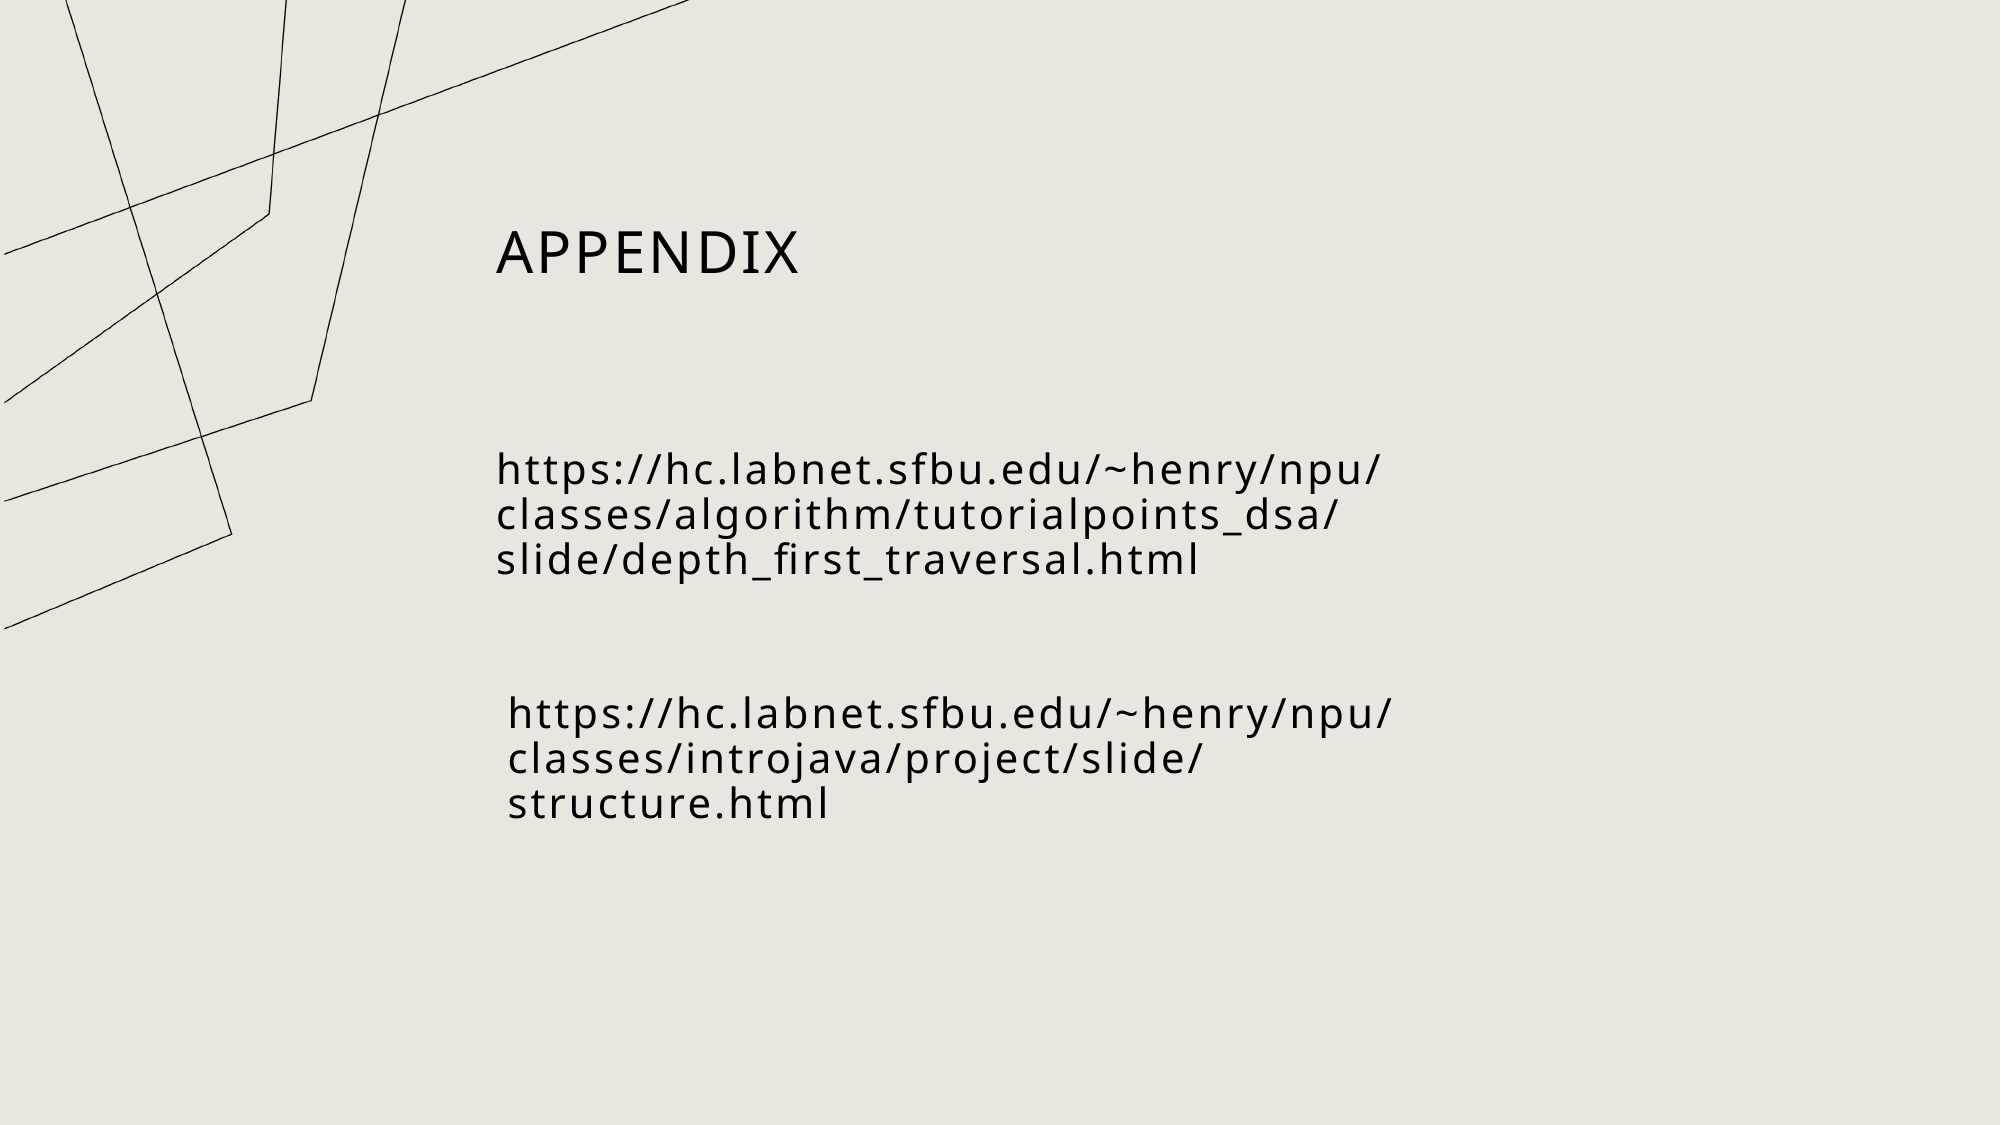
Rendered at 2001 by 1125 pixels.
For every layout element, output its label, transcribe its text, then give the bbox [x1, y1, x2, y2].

title Appendix [481, 146, 1863, 364]
picture [4, 0, 721, 642]
list https://hc.labnet.sfbu.edu/~henry/npu/classes/algorithm/tutorialpoints_dsa/slide/depth_first_traversal.html [481, 455, 1502, 591]
list https://hc.labnet.sfbu.edu/~henry/npu/classes/introjava/project/slide/structure.html [492, 699, 1502, 835]
